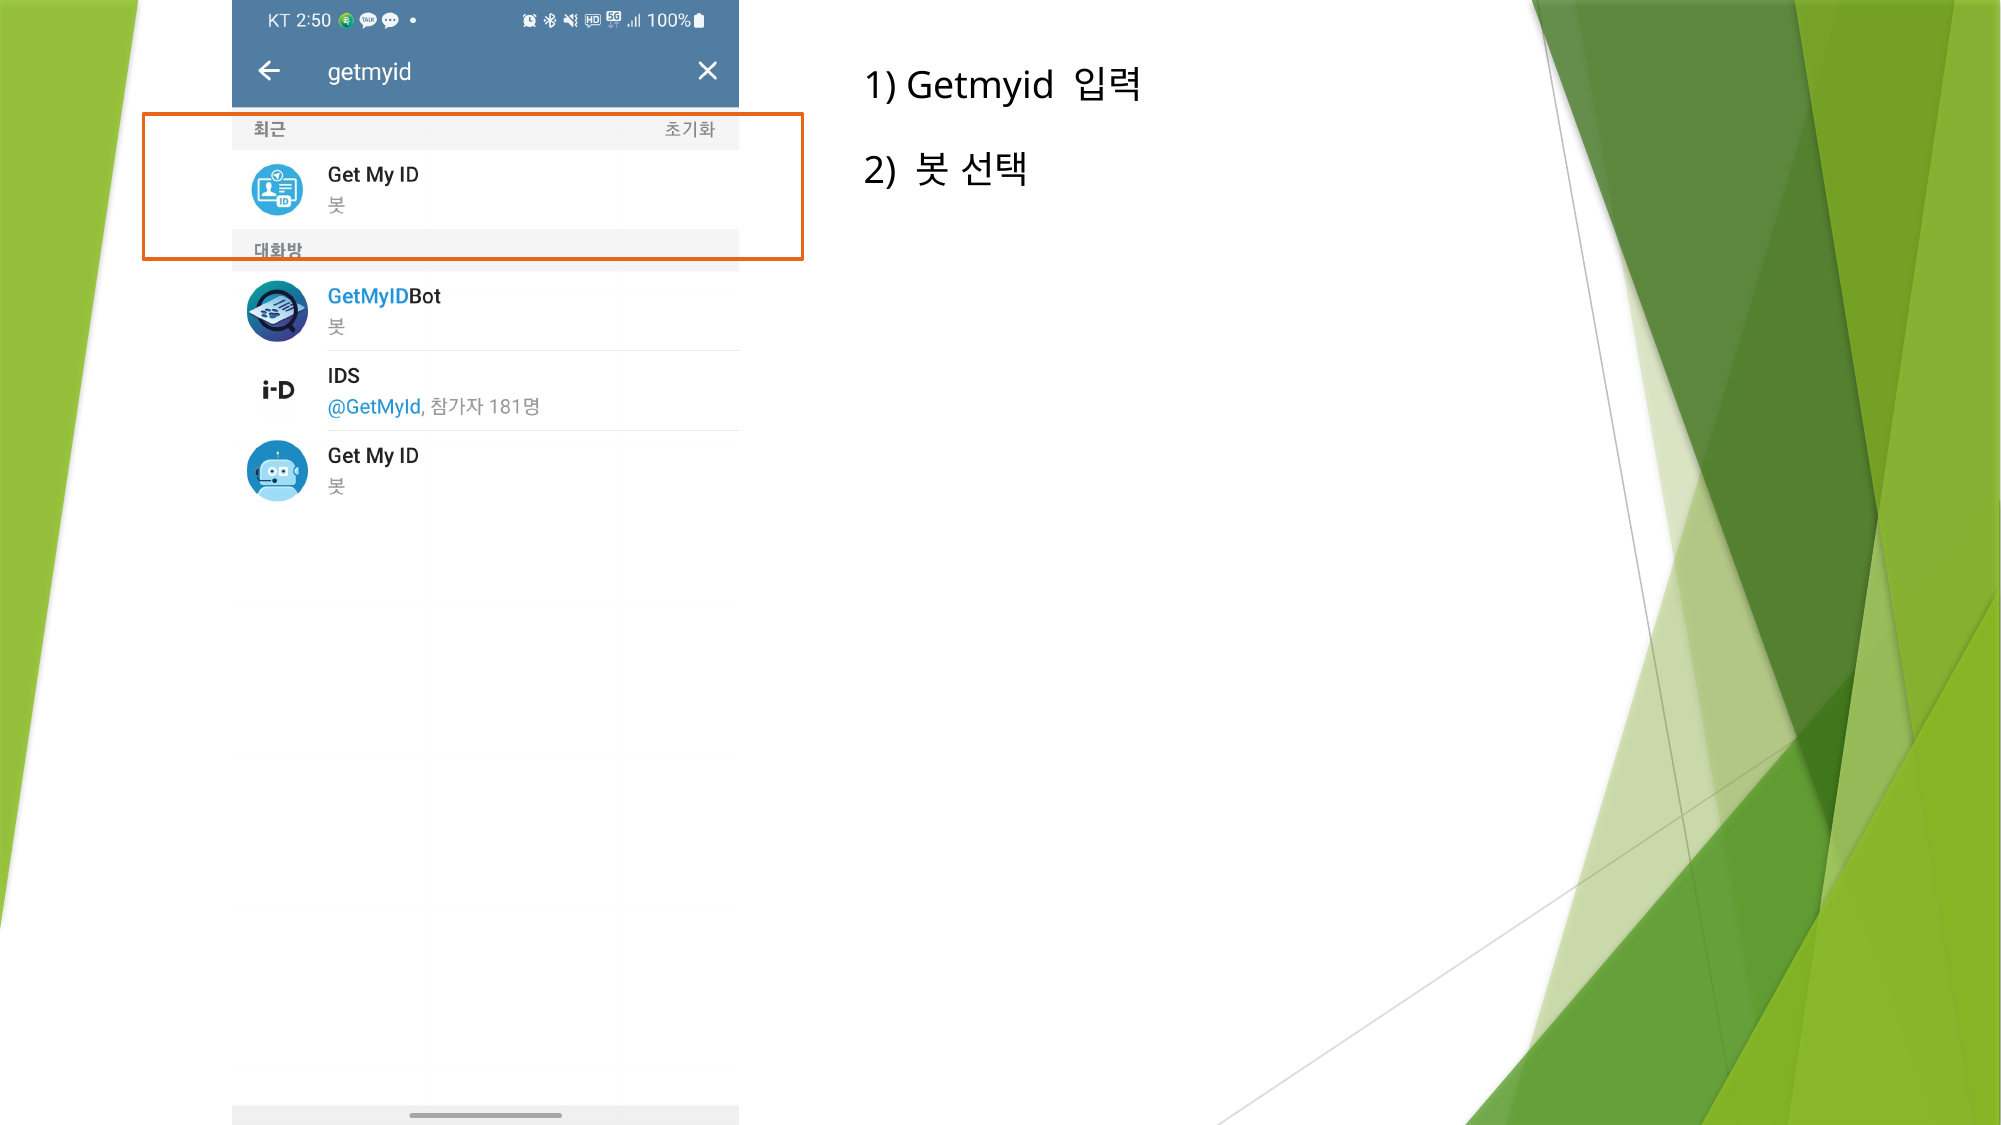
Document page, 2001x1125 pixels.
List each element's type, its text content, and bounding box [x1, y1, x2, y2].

text_box 2) 봇 선택 [848, 138, 1363, 199]
text_box [744, 112, 804, 261]
text_box [142, 112, 226, 261]
picture [231, 0, 739, 1125]
text_box 1) Getmyid 입력 [848, 53, 1363, 114]
